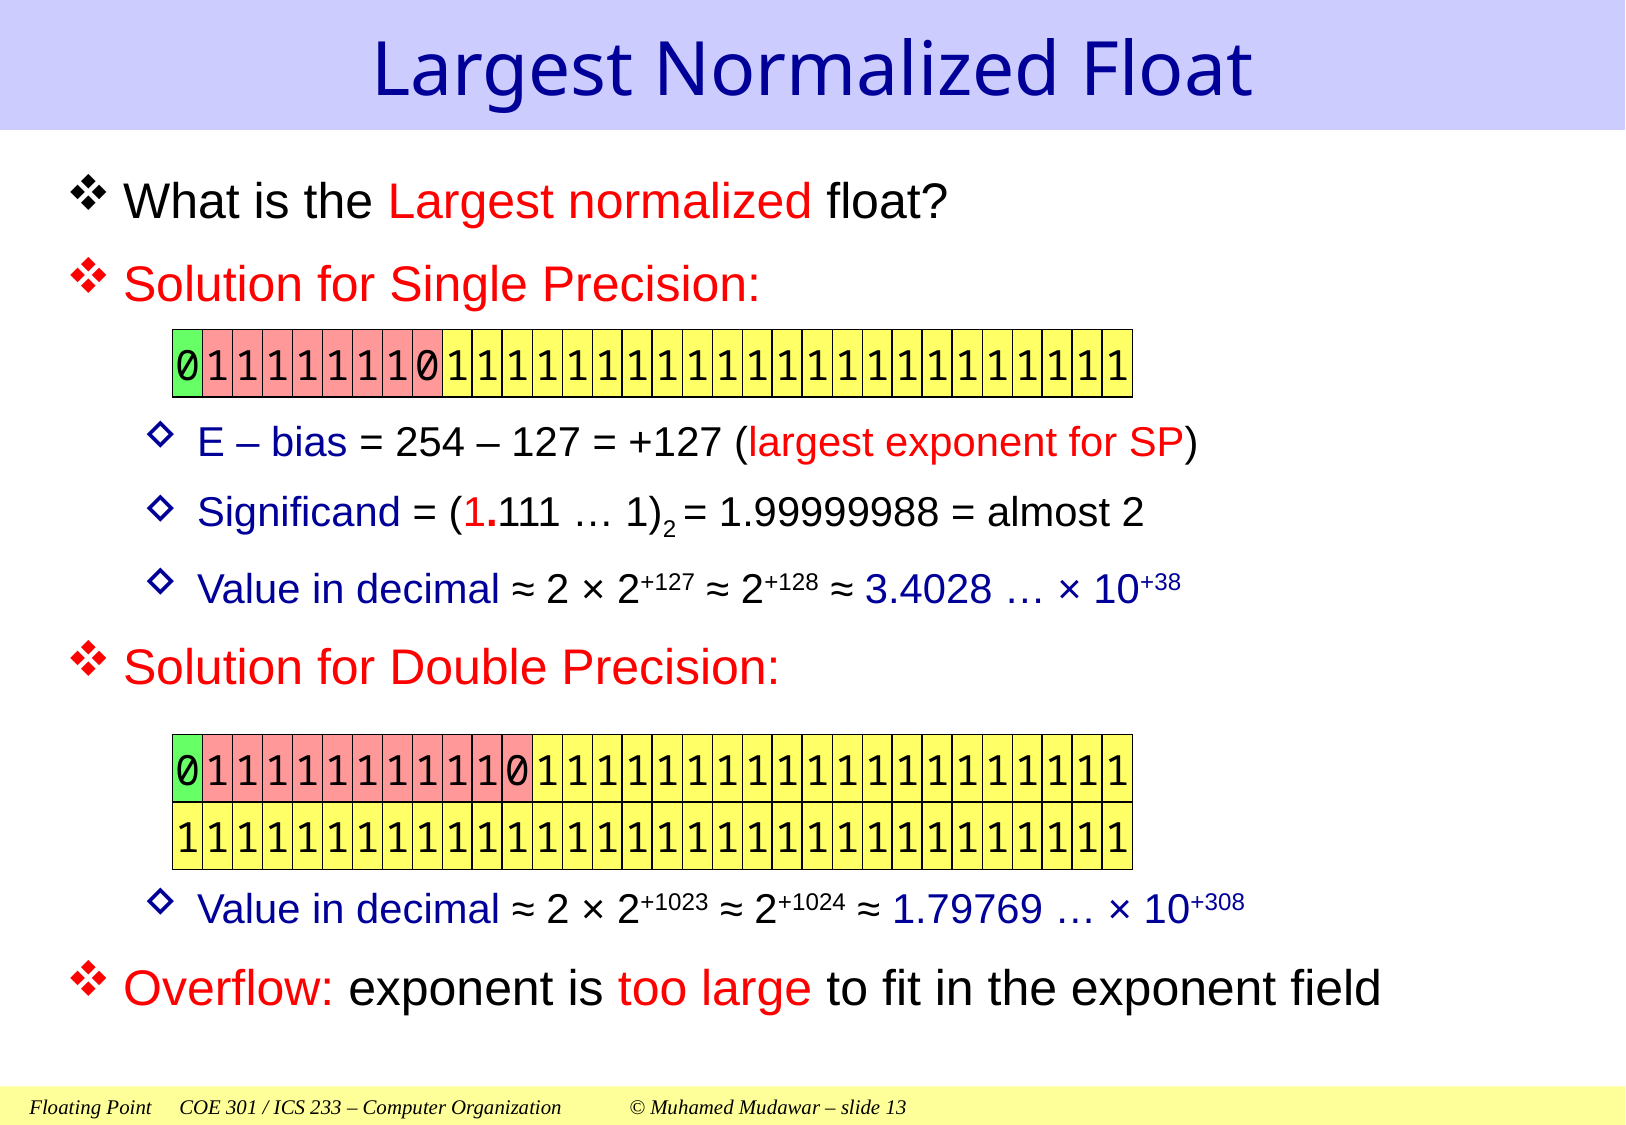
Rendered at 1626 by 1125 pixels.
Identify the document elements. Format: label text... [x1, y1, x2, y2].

list What is the Largest normalized float? Solution for Single Precision: E – bias = 254 – 127 = +127 (largest exponent for SP) Significand = (1.111 … 1)2 = 1.99999988 = almost 2 Value in decimal ≈ 2 × 2+127 ≈ 2+128 ≈ 3.4028 … × 10+38 Solution for Double Precision: Value in decimal ≈ 2 × 2+1023 ≈ 2+1024 ≈ 1.79769 … × 10+308 Overflow: exponent is too large to fit in the exponent field [51, 154, 1587, 1065]
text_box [172, 329, 1133, 398]
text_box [172, 734, 1133, 870]
title Largest Normalized Float [0, 0, 1625, 130]
